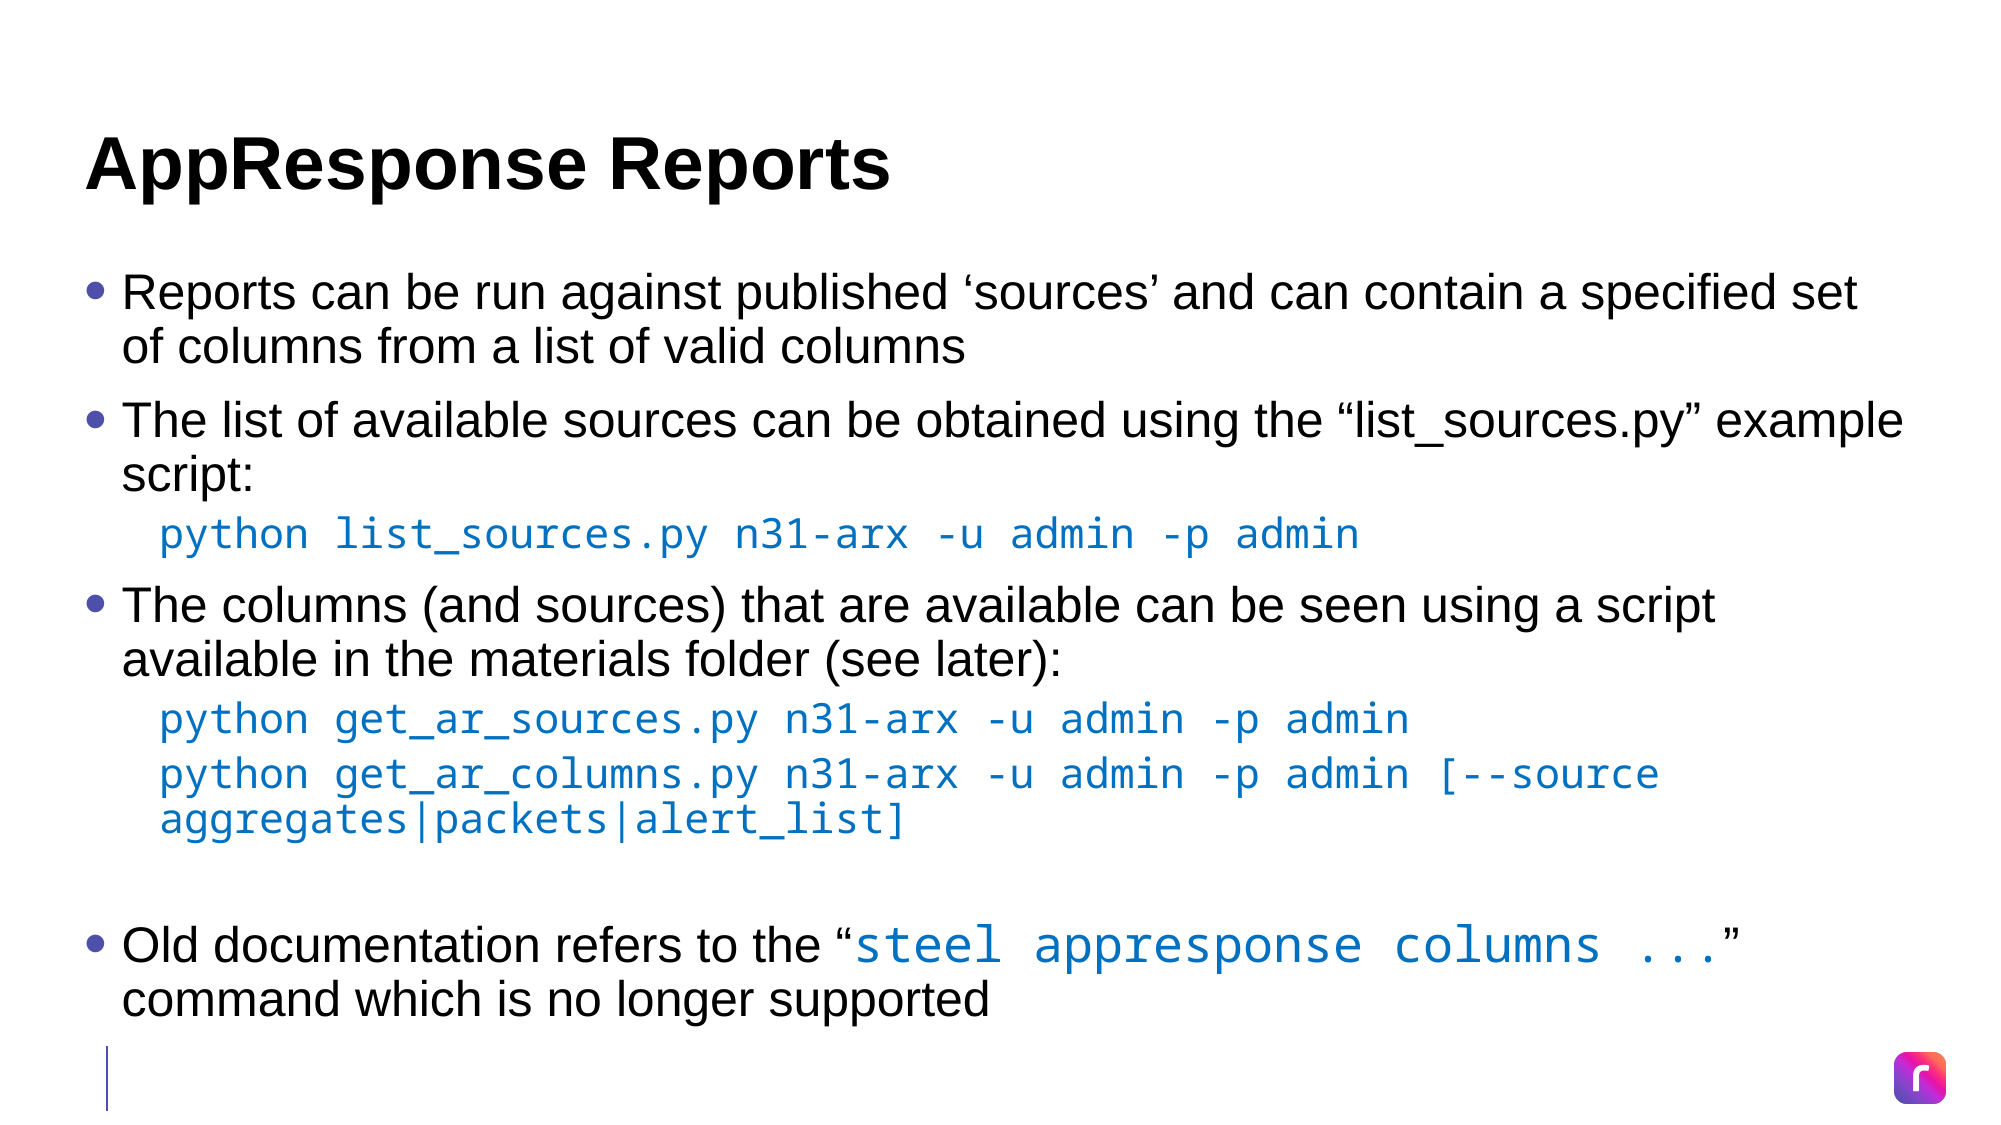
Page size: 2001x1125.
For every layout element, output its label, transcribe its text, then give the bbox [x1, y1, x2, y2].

list Reports can be run against published ‘sources’ and can contain a specified set of columns from a list of valid columns The list of available sources can be obtained using the “list_sources.py” example script: python list_sources.py n31-arx -u admin -p admin The columns (and sources) that are available can be seen using a script available in the materials folder (see later): python get_ar_sources.py n31-arx -u admin -p admin python get_ar_columns.py n31-arx -u admin -p admin [--source aggregates|packets|alert_list] Old documentation refers to the “steel appresponse columns ...” command which is no longer supported [84, 265, 1907, 1023]
picture [1894, 1052, 1946, 1104]
title AppResponse Reports [84, 90, 1907, 240]
